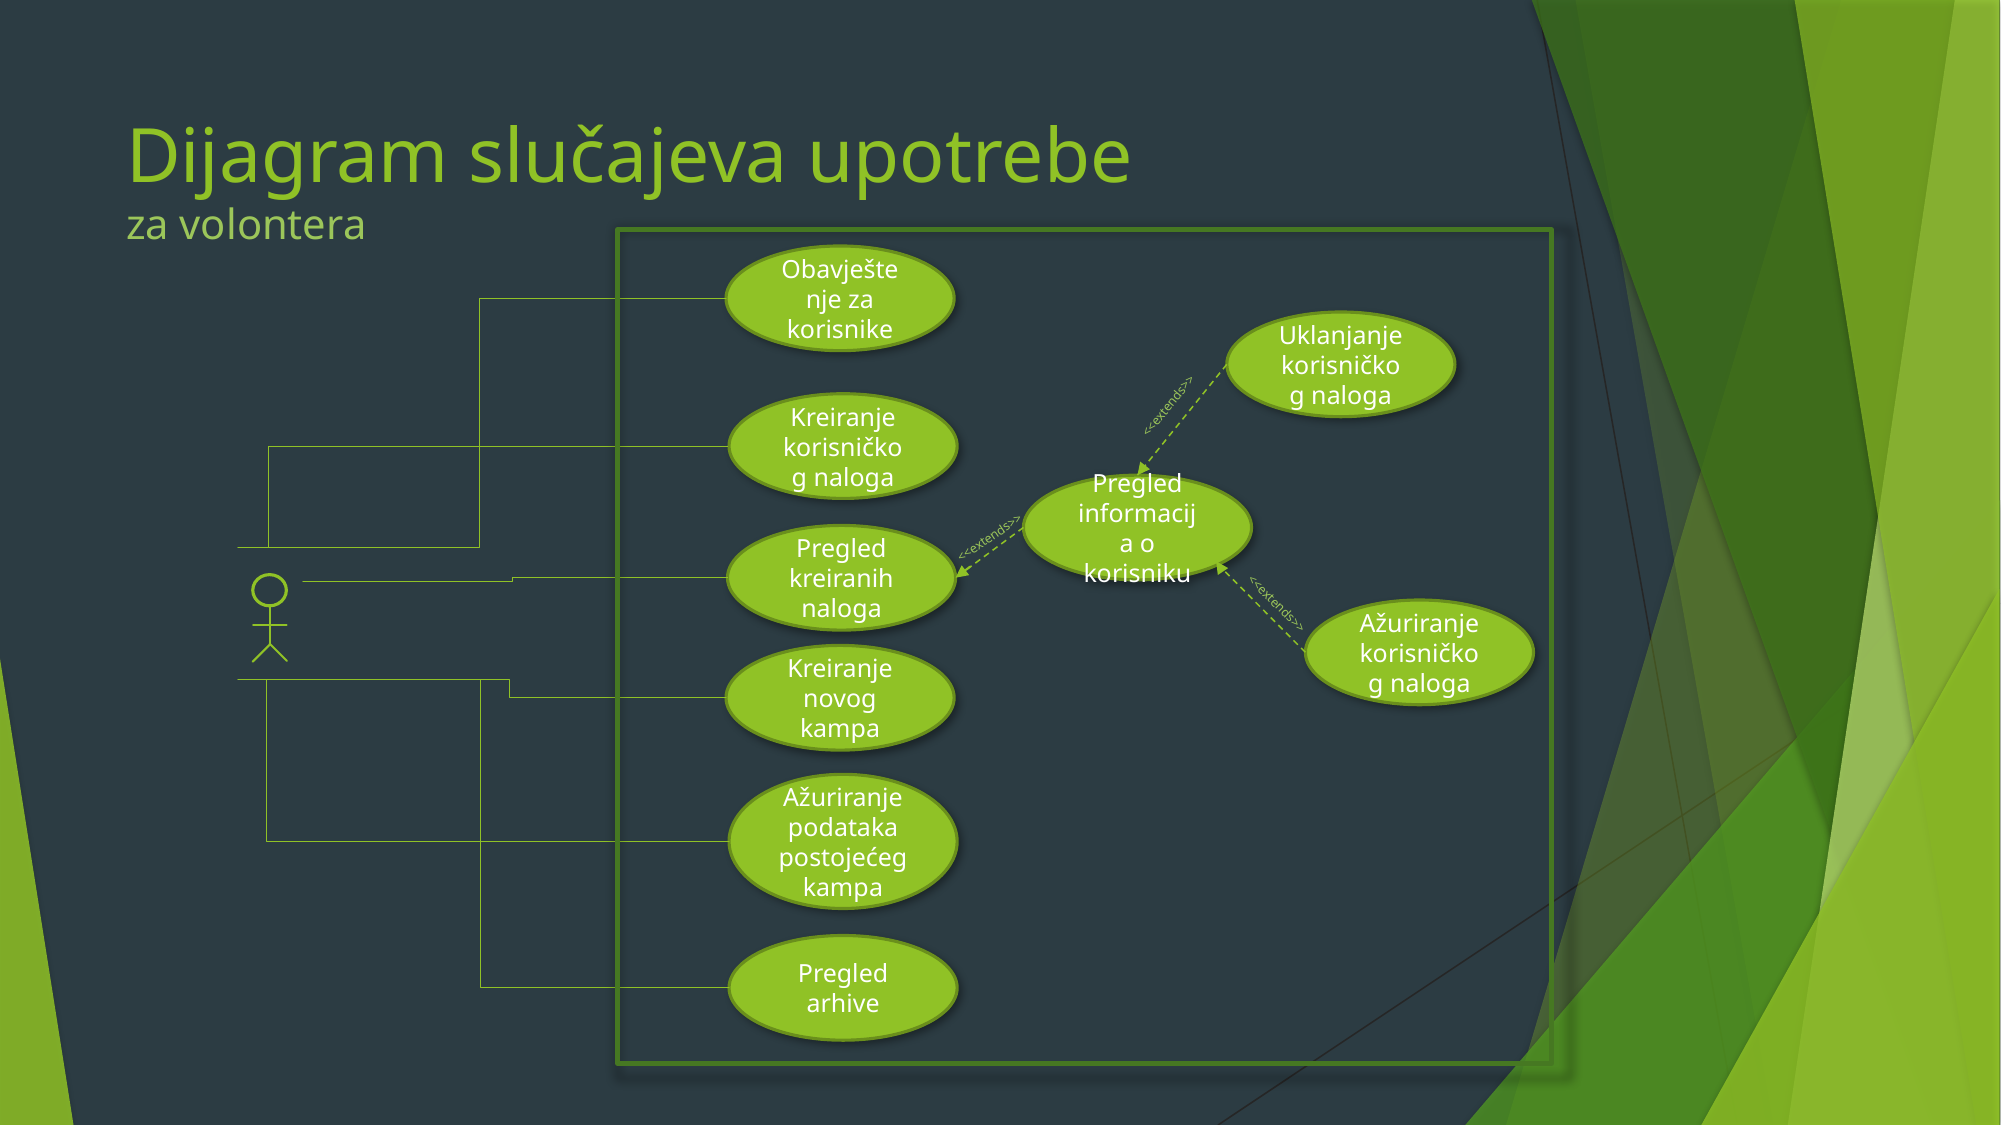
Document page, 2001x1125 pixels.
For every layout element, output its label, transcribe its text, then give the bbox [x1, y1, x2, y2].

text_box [237, 297, 441, 548]
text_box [1215, 560, 1223, 571]
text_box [955, 527, 1024, 579]
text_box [586, 577, 728, 582]
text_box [554, 297, 727, 548]
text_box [302, 577, 412, 582]
title Dijagram slučajeva upotrebe za volontera [111, 99, 1522, 317]
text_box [1136, 363, 1228, 476]
text_box [616, 228, 1553, 1065]
text_box [251, 573, 288, 608]
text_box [955, 566, 971, 579]
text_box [417, 529, 581, 677]
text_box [1217, 563, 1306, 653]
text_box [1136, 466, 1145, 476]
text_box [237, 678, 730, 989]
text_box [446, 266, 549, 528]
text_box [269, 643, 288, 662]
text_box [252, 643, 268, 663]
